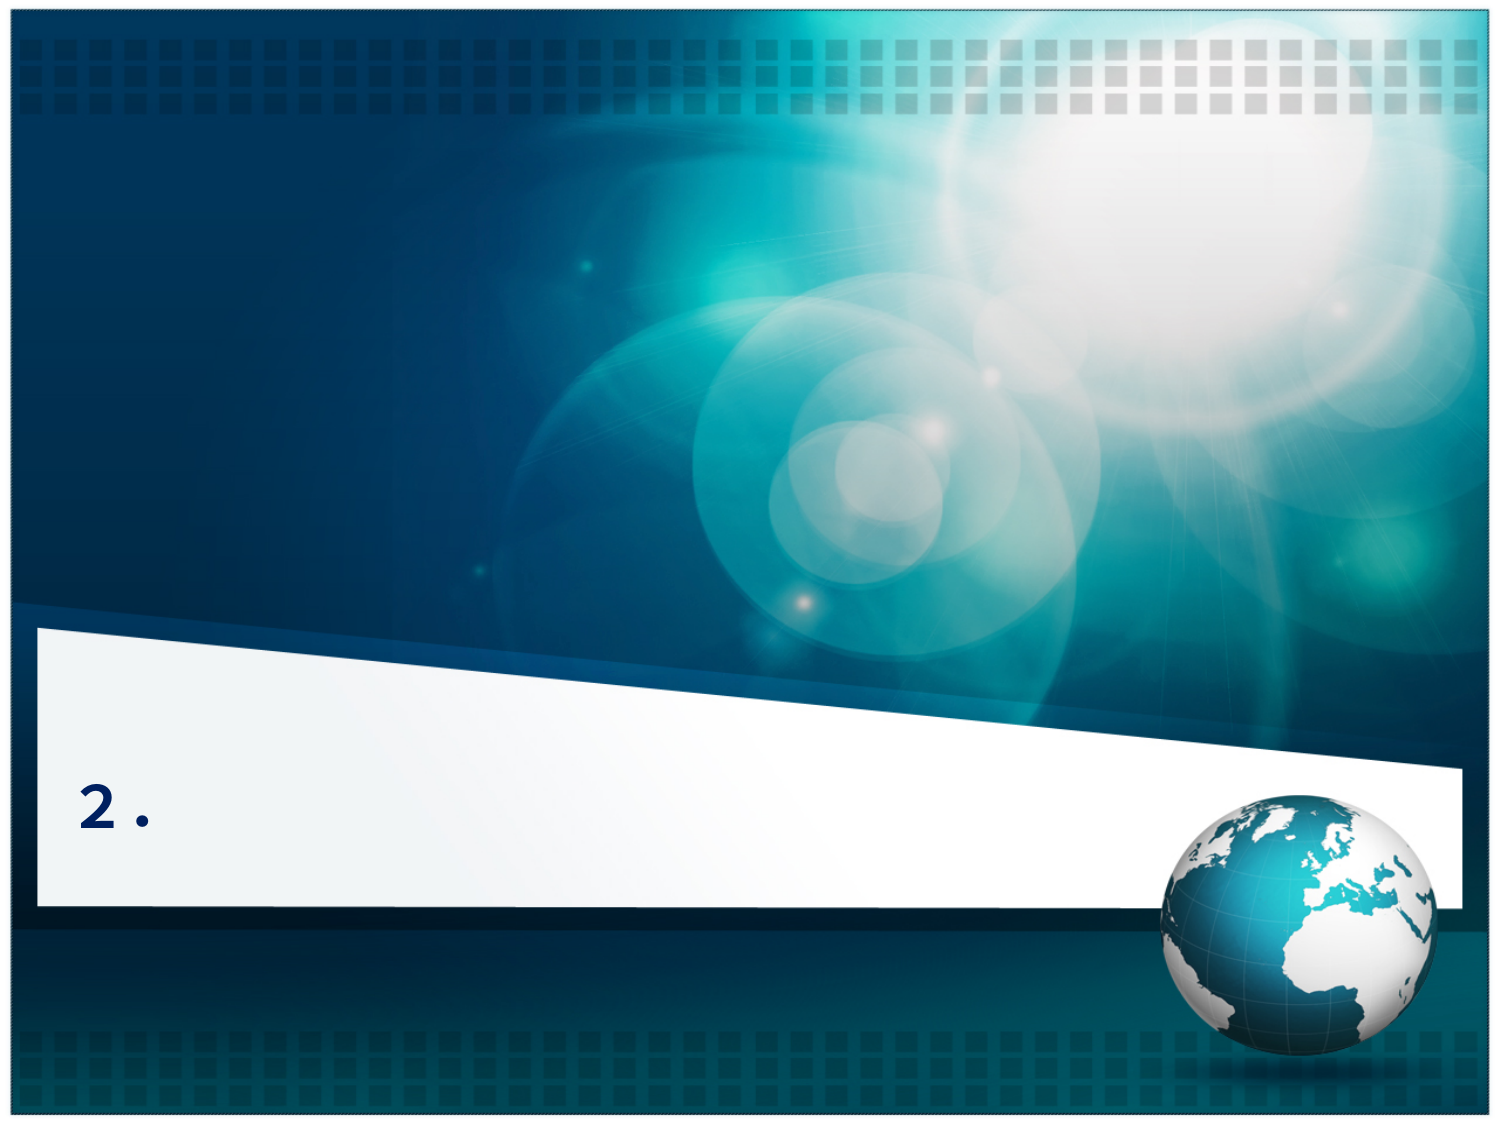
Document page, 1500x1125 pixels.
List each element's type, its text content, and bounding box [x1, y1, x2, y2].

title ２． [52, 715, 1436, 894]
picture [0, 0, 1500, 1125]
